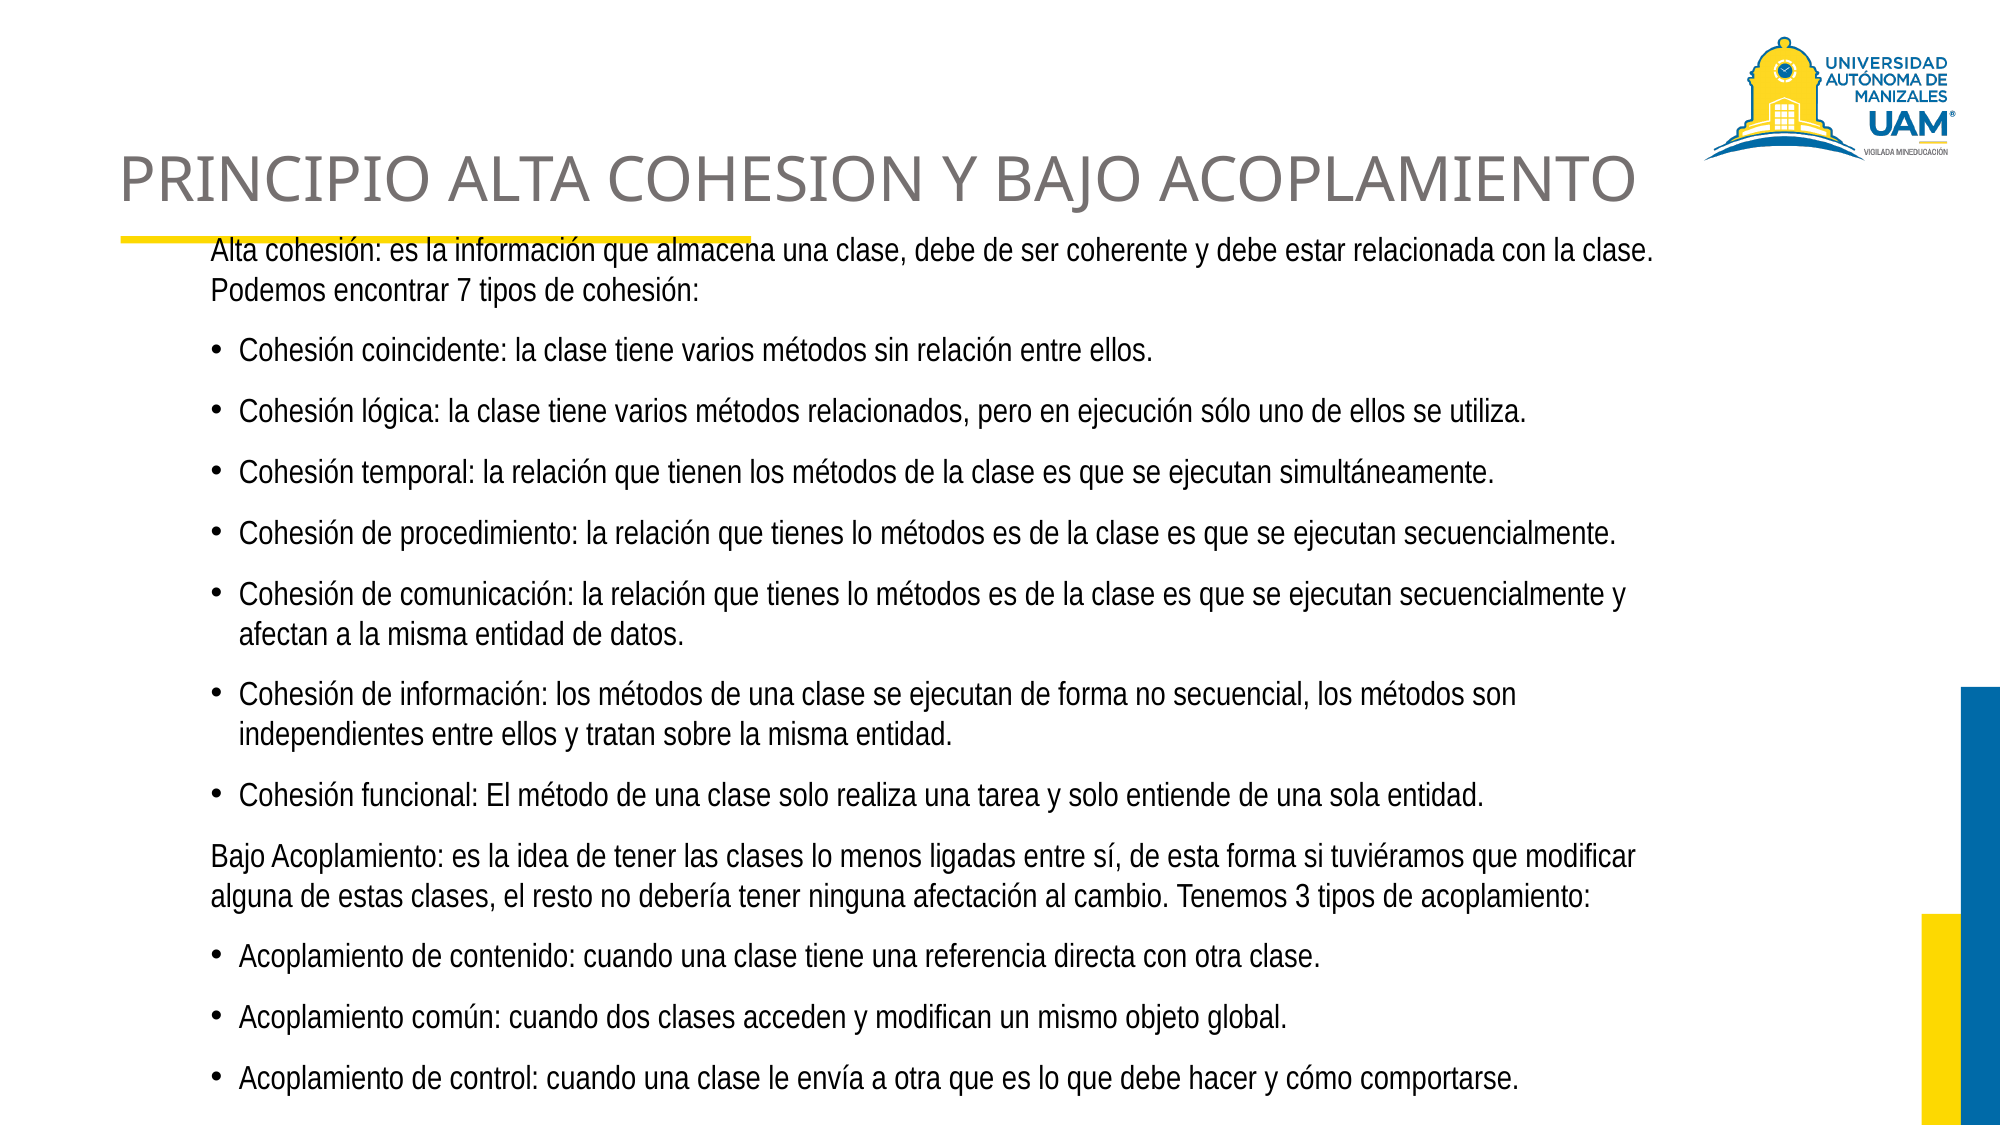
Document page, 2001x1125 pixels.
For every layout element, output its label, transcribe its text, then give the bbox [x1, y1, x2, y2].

list Alta cohesión: es la información que almacena una clase, debe de ser coherente y debe estar relacionada con la clase. Podemos encontrar 7 tipos de cohesión: Cohesión coincidente: la clase tiene varios métodos sin relación entre ellos. Cohesión lógica: la clase tiene varios métodos relacionados, pero en ejecución sólo uno de ellos se utiliza. Cohesión temporal: la relación que tienen los métodos de la clase es que se ejecutan simultáneamente. Cohesión de procedimiento: la relación que tienes lo métodos es de la clase es que se ejecutan secuencialmente. Cohesión de comunicación: la relación que tienes lo métodos es de la clase es que se ejecutan secuencialmente y afectan a la misma entidad de datos. Cohesión de información: los métodos de una clase se ejecutan de forma no secuencial, los métodos son independientes entre ellos y tratan sobre la misma entidad. Cohesión funcional: El método de una clase solo realiza una tarea y solo entiende de una sola entidad. Bajo Acoplamiento: es la idea de tener las clases lo menos ligadas entre sí, de esta forma si tuviéramos que modificar alguna de estas clases, el resto no debería tener ninguna afectación al cambio. Tenemos 3 tipos de acoplamiento: Acoplamiento de contenido: cuando una clase tiene una referencia directa con otra clase. Acoplamiento común: cuando dos clases acceden y modifican un mismo objeto global. Acoplamiento de control: cuando una clase le envía a otra que es lo que debe hacer y cómo comportarse. [120, 220, 1703, 1125]
title PRINCIPIO ALTA COHESION Y BAJO ACOPLAMIENTO [103, 96, 1829, 267]
picture [1683, 13, 1976, 184]
